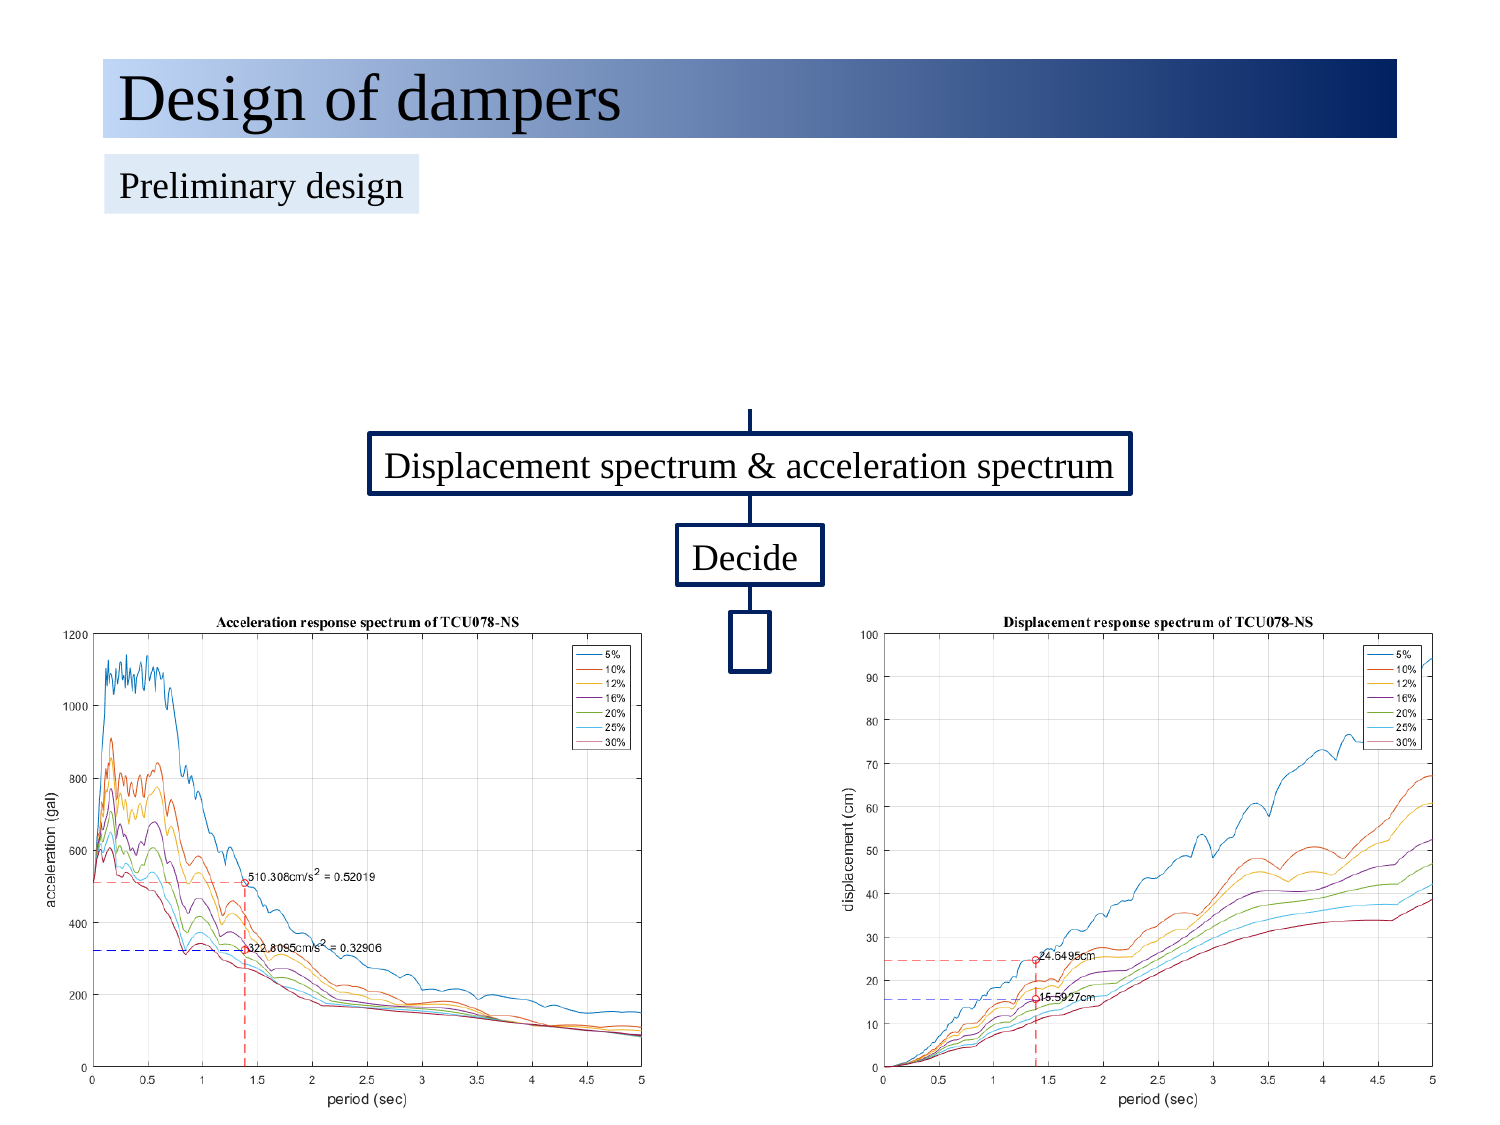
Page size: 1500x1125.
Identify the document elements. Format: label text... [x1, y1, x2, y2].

text_box Preliminary design [104, 154, 420, 214]
text_box Displacement spectrum & acceleration spectrum [751, 433, 1131, 494]
picture [791, 593, 1500, 1125]
picture [0, 593, 709, 1125]
text_box Design of dampers [103, 59, 1397, 138]
text_box Displacement spectrum & acceleration spectrum [369, 433, 749, 494]
